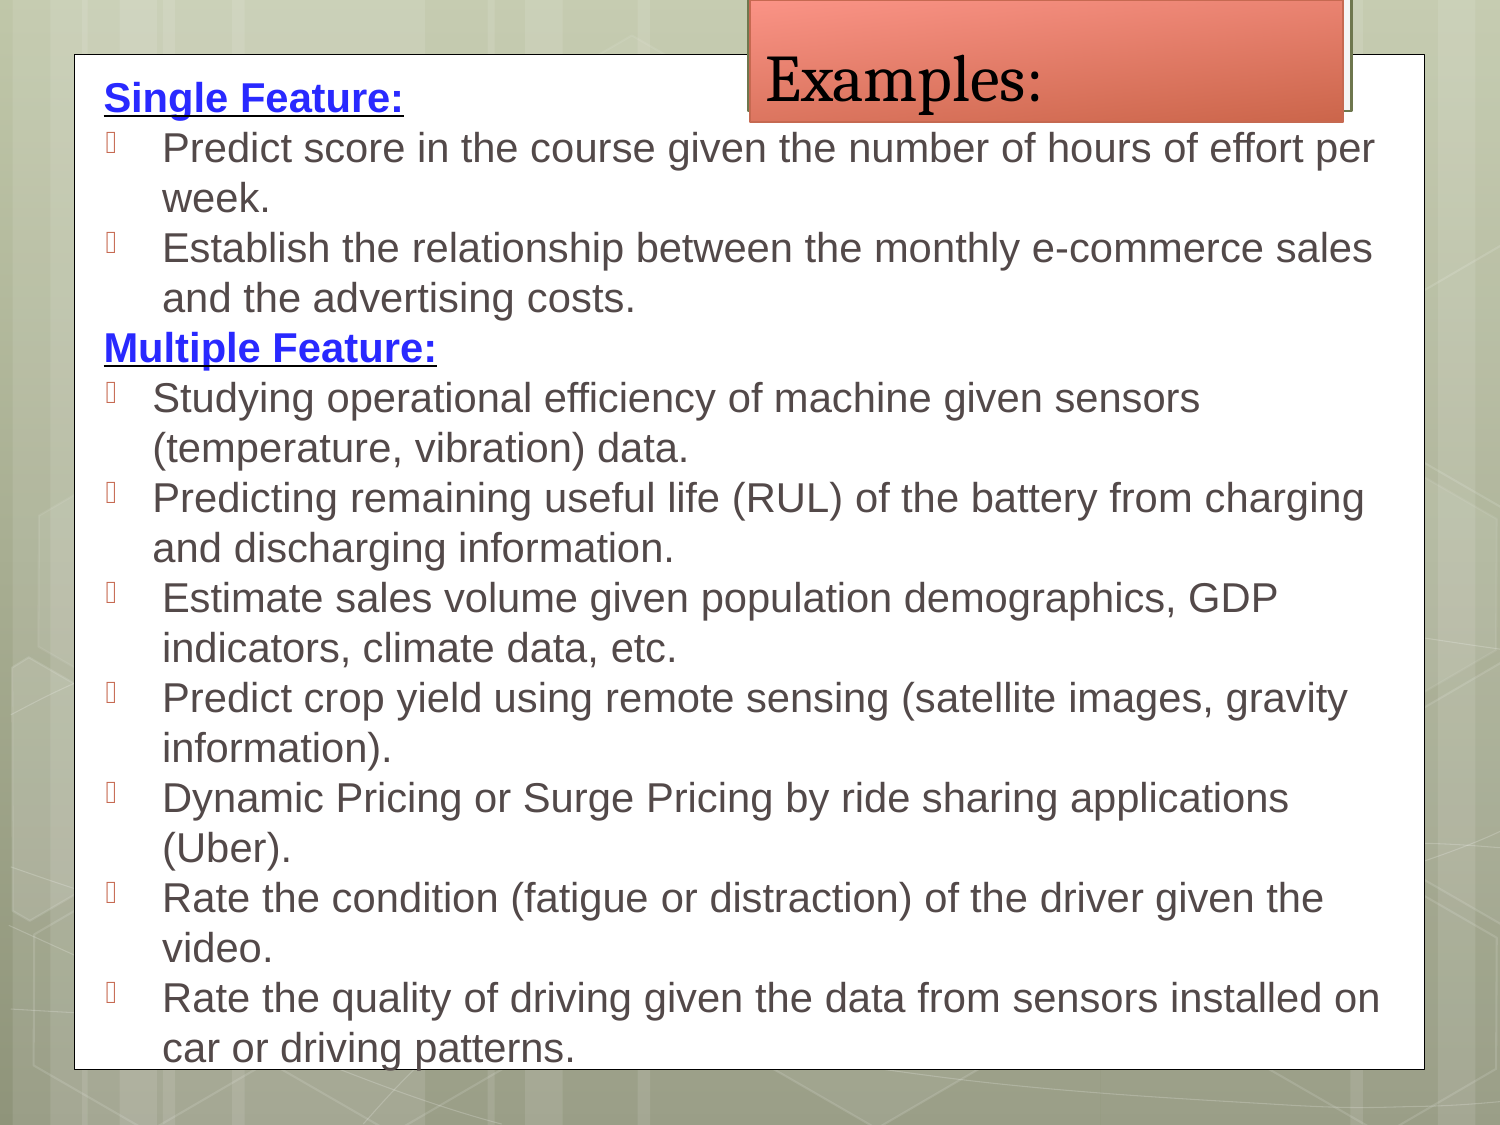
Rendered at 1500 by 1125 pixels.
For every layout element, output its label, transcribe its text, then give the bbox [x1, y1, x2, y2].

title Examples: [749, 0, 1344, 63]
list Single Feature: Predict score in the course given the number of hours of effort per week. Establish the relationship between the monthly e-commerce sales and the advertising costs. Multiple Feature: Studying operational efficiency of machine given sensors (temperature, vibration) data. Predicting remaining useful life (RUL) of the battery from charging and discharging information. Estimate sales volume given population demographics, GDP indicators, climate data, etc. Predict crop yield using remote sensing (satellite images, gravity information). Dynamic Pricing or Surge Pricing by ride sharing applications (Uber). Rate the condition (fatigue or distraction) of the driver given the video. Rate the quality of driving given the data from sensors installed on car or driving patterns. [88, 63, 1437, 1066]
